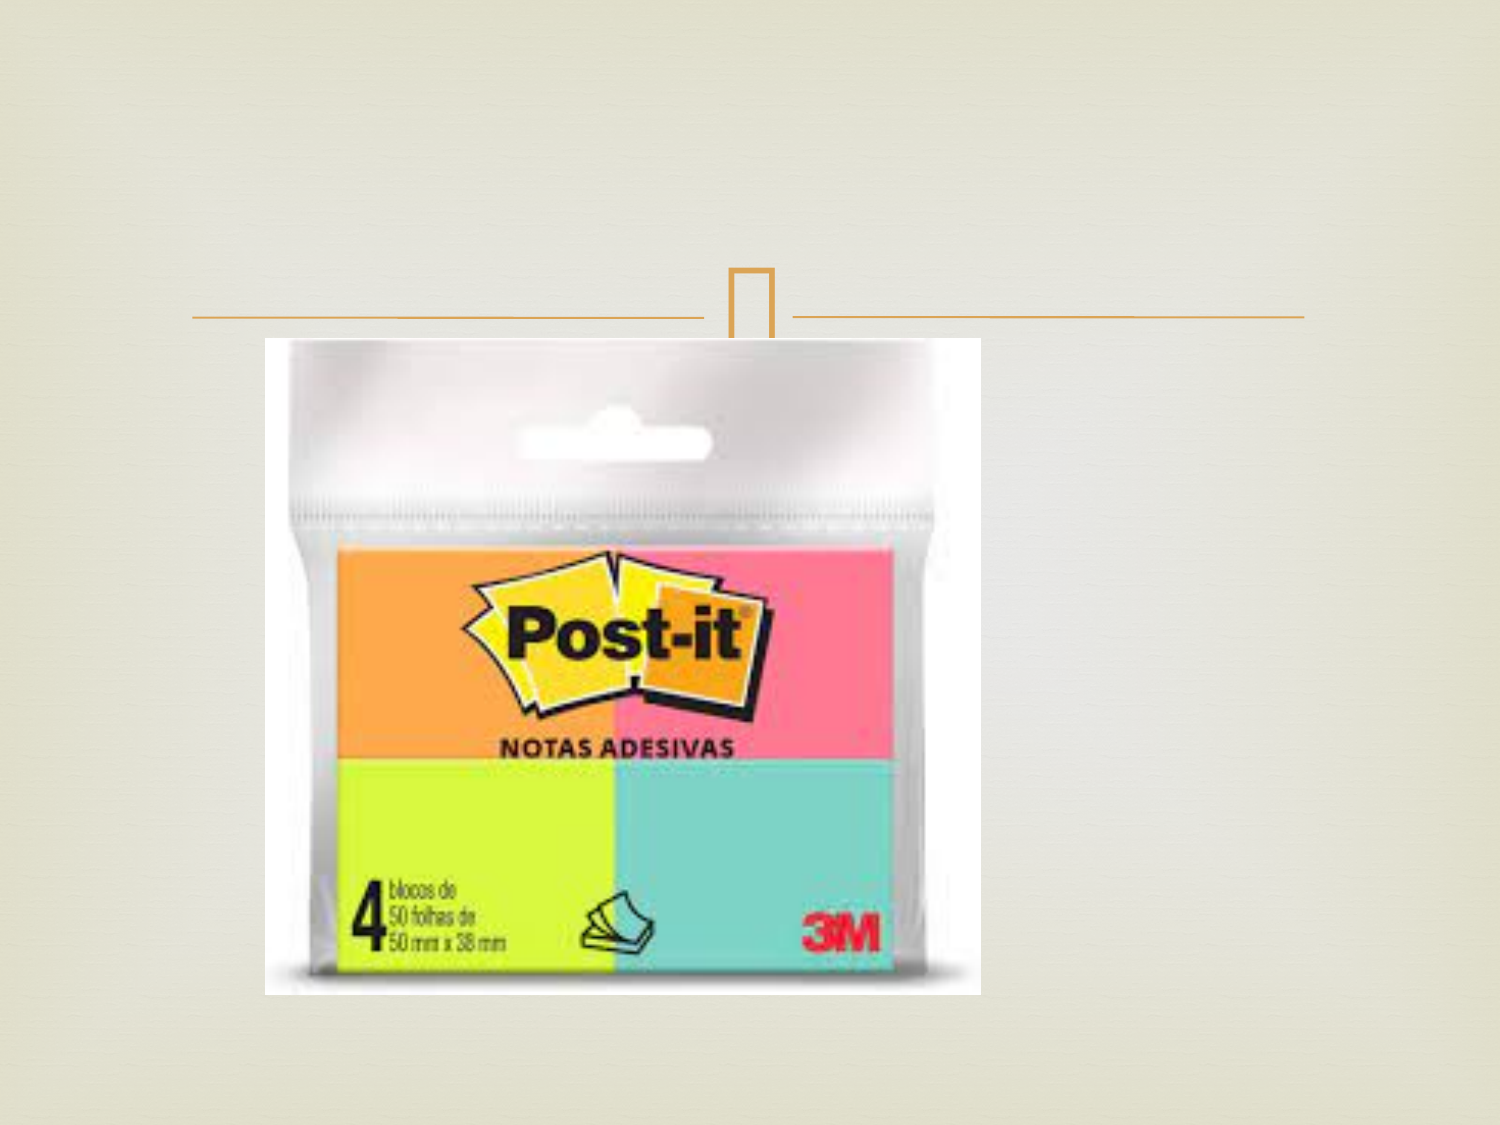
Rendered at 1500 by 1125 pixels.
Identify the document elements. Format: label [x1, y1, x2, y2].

list [265, 337, 981, 995]
